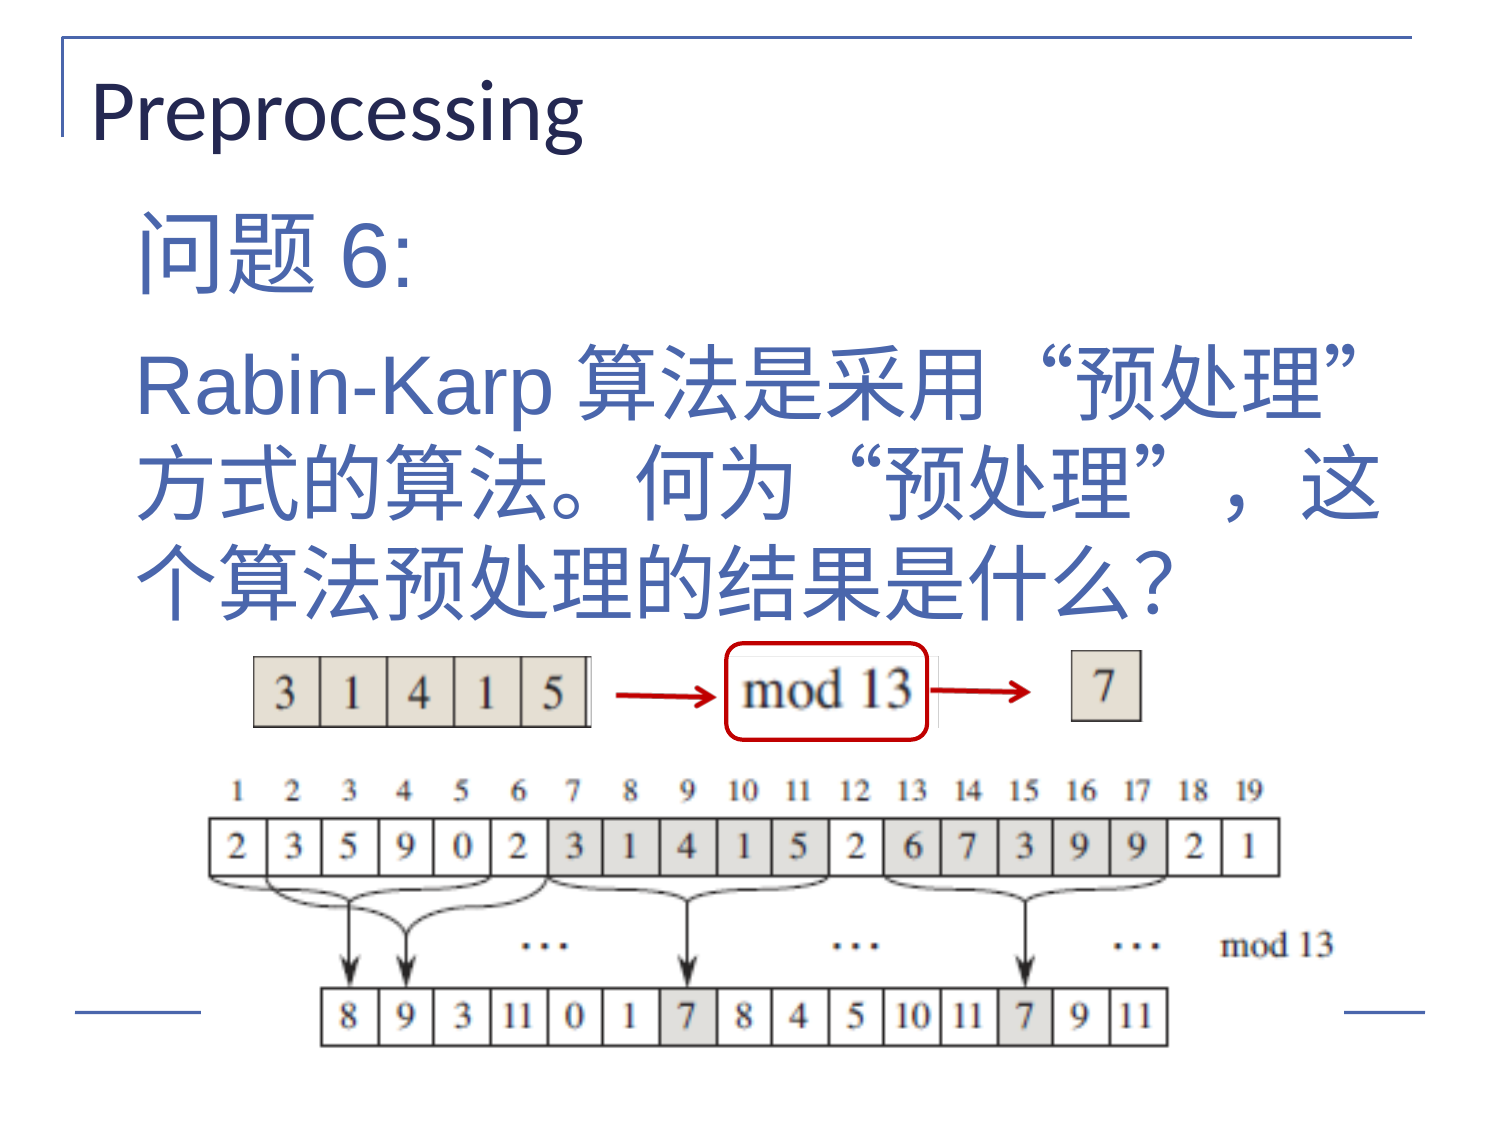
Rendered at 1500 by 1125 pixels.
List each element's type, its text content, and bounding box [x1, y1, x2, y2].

text_box [730, 737, 924, 742]
text_box [727, 641, 926, 649]
picture [201, 766, 1344, 1059]
text_box 问题6: Rabin-Karp算法是采用“预处理”方式的算法。何为“预处理”，这个算法预处理的结果是什么？ [119, 188, 1425, 639]
picture [253, 650, 1145, 729]
title Preprocessing [75, 45, 1425, 209]
